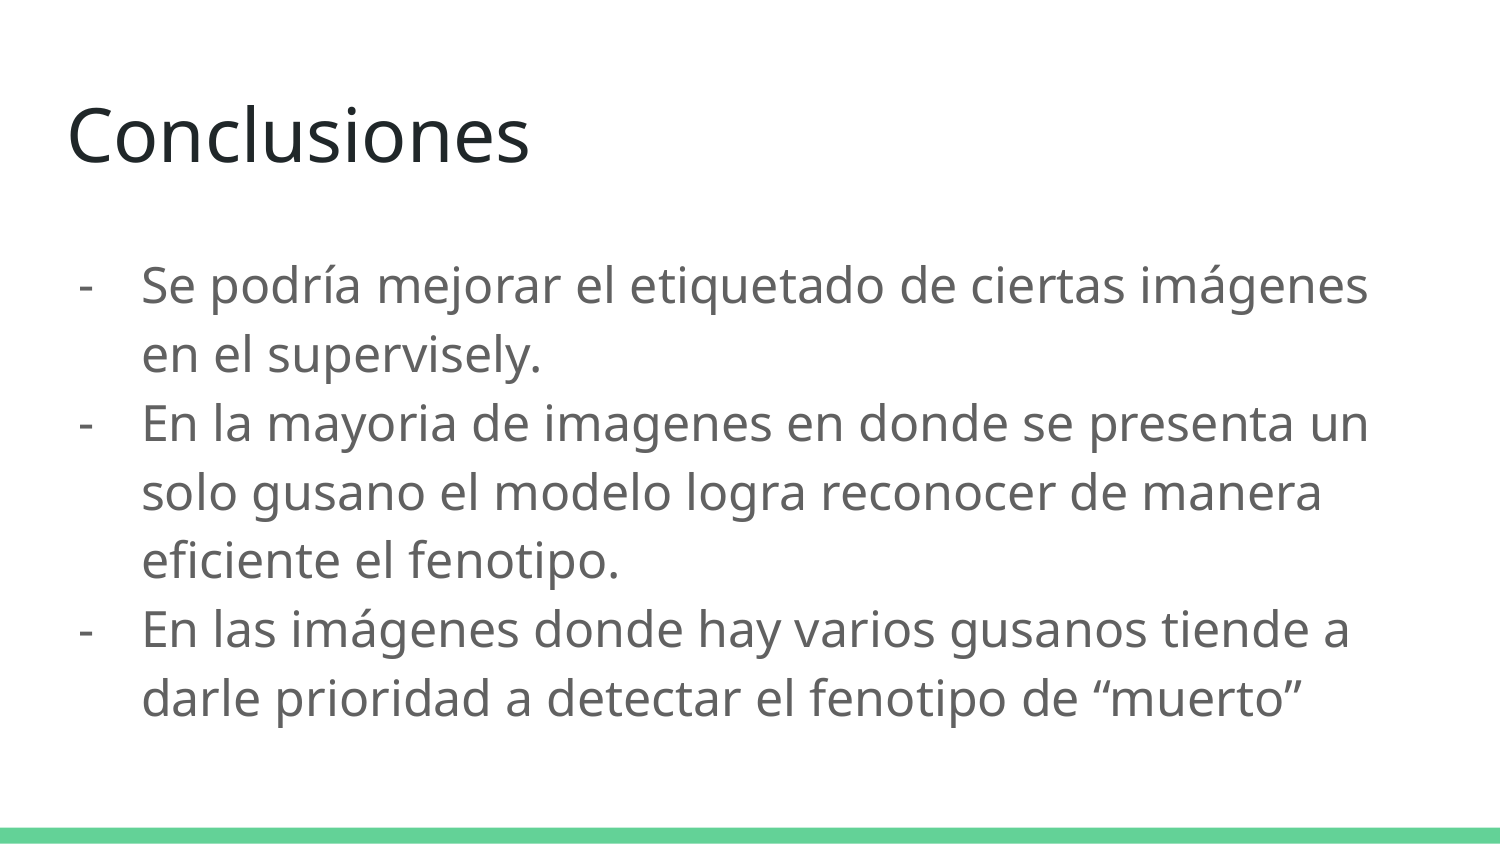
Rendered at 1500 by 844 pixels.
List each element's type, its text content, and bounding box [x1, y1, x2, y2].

list Se podría mejorar el etiquetado de ciertas imágenes en el supervisely. En la mayoria de imagenes en donde se presenta un solo gusano el modelo logra reconocer de manera eficiente el fenotipo. En las imágenes donde hay varios gusanos tiende a darle prioridad a detectar el fenotipo de “muerto” [51, 229, 1449, 750]
title Conclusiones [51, 72, 1449, 167]
